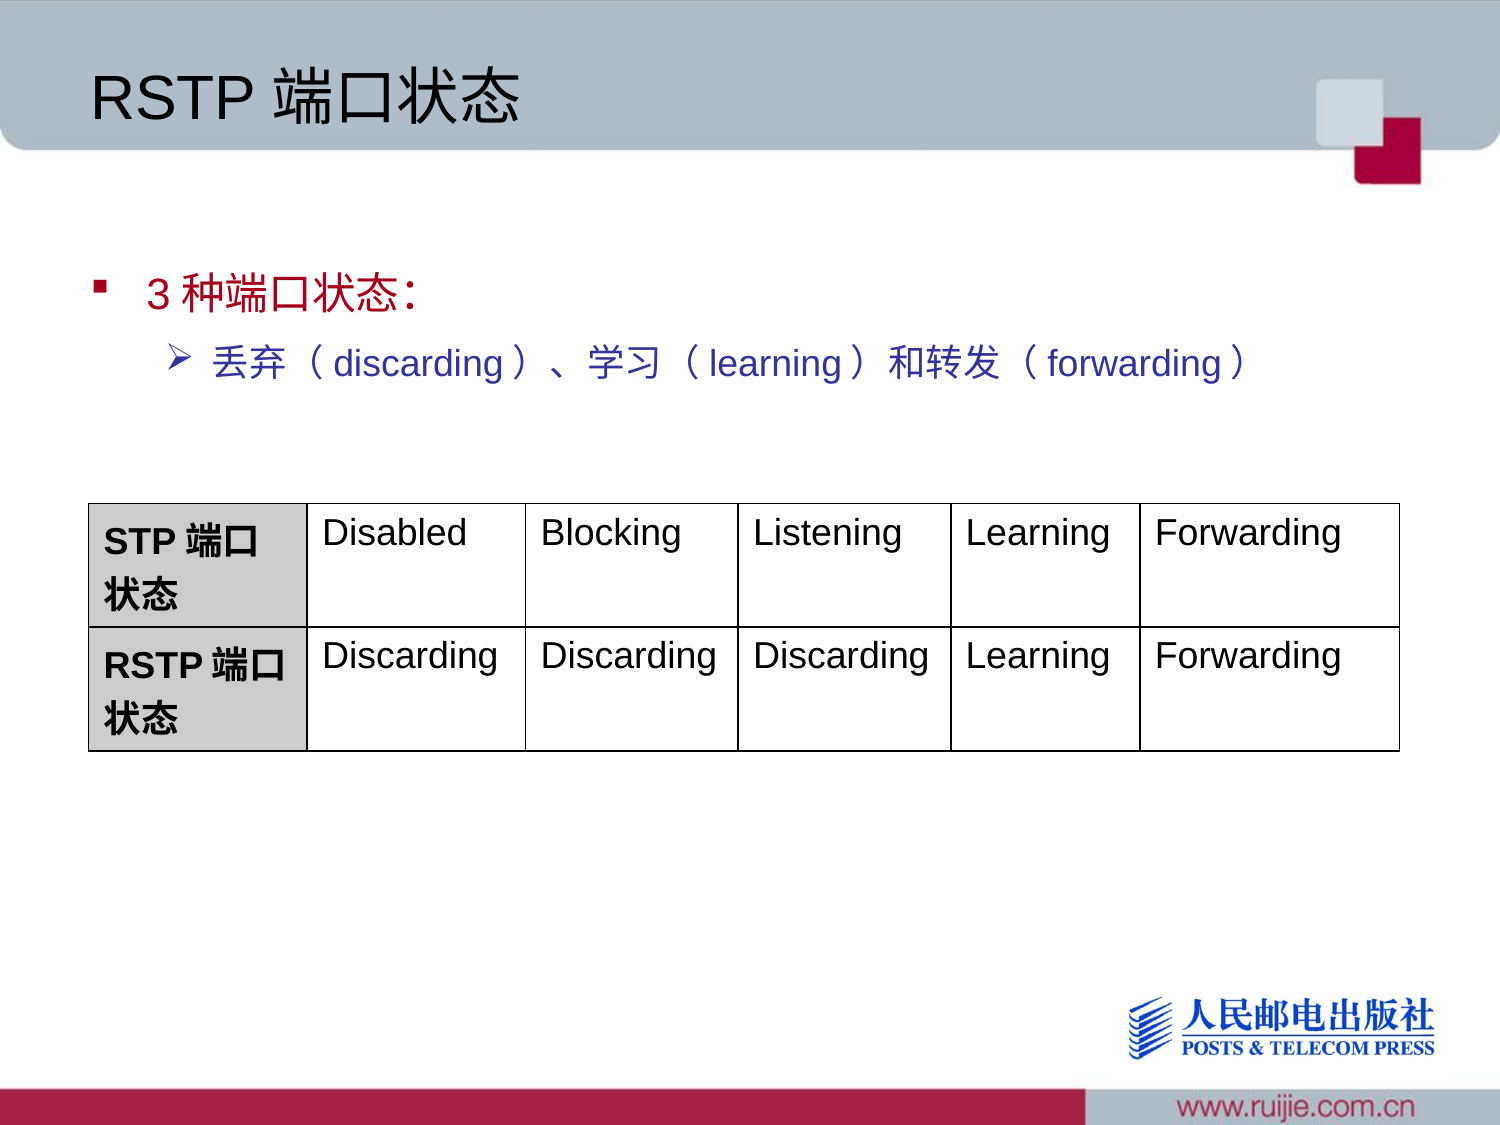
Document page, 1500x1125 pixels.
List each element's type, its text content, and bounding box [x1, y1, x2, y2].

table_header Listening [739, 504, 950, 626]
table_header Disabled [308, 504, 525, 626]
table_cell Discarding [739, 628, 950, 750]
picture [0, 0, 1500, 1125]
table_header STP端口状态 [89, 504, 306, 626]
table_header Forwarding [1141, 504, 1399, 626]
table_cell RSTP端口状态 [89, 628, 306, 750]
table_cell Discarding [308, 628, 525, 750]
table_header Learning [952, 504, 1139, 626]
table_cell Learning [952, 628, 1139, 750]
table_cell Forwarding [1141, 628, 1399, 750]
table_cell Discarding [526, 628, 737, 750]
table_header Blocking [526, 504, 737, 626]
title RSTP端口状态 [74, 30, 1306, 159]
list 3种端口状态： 丢弃（discarding）、学习（learning）和转发（forwarding） [74, 231, 1389, 958]
